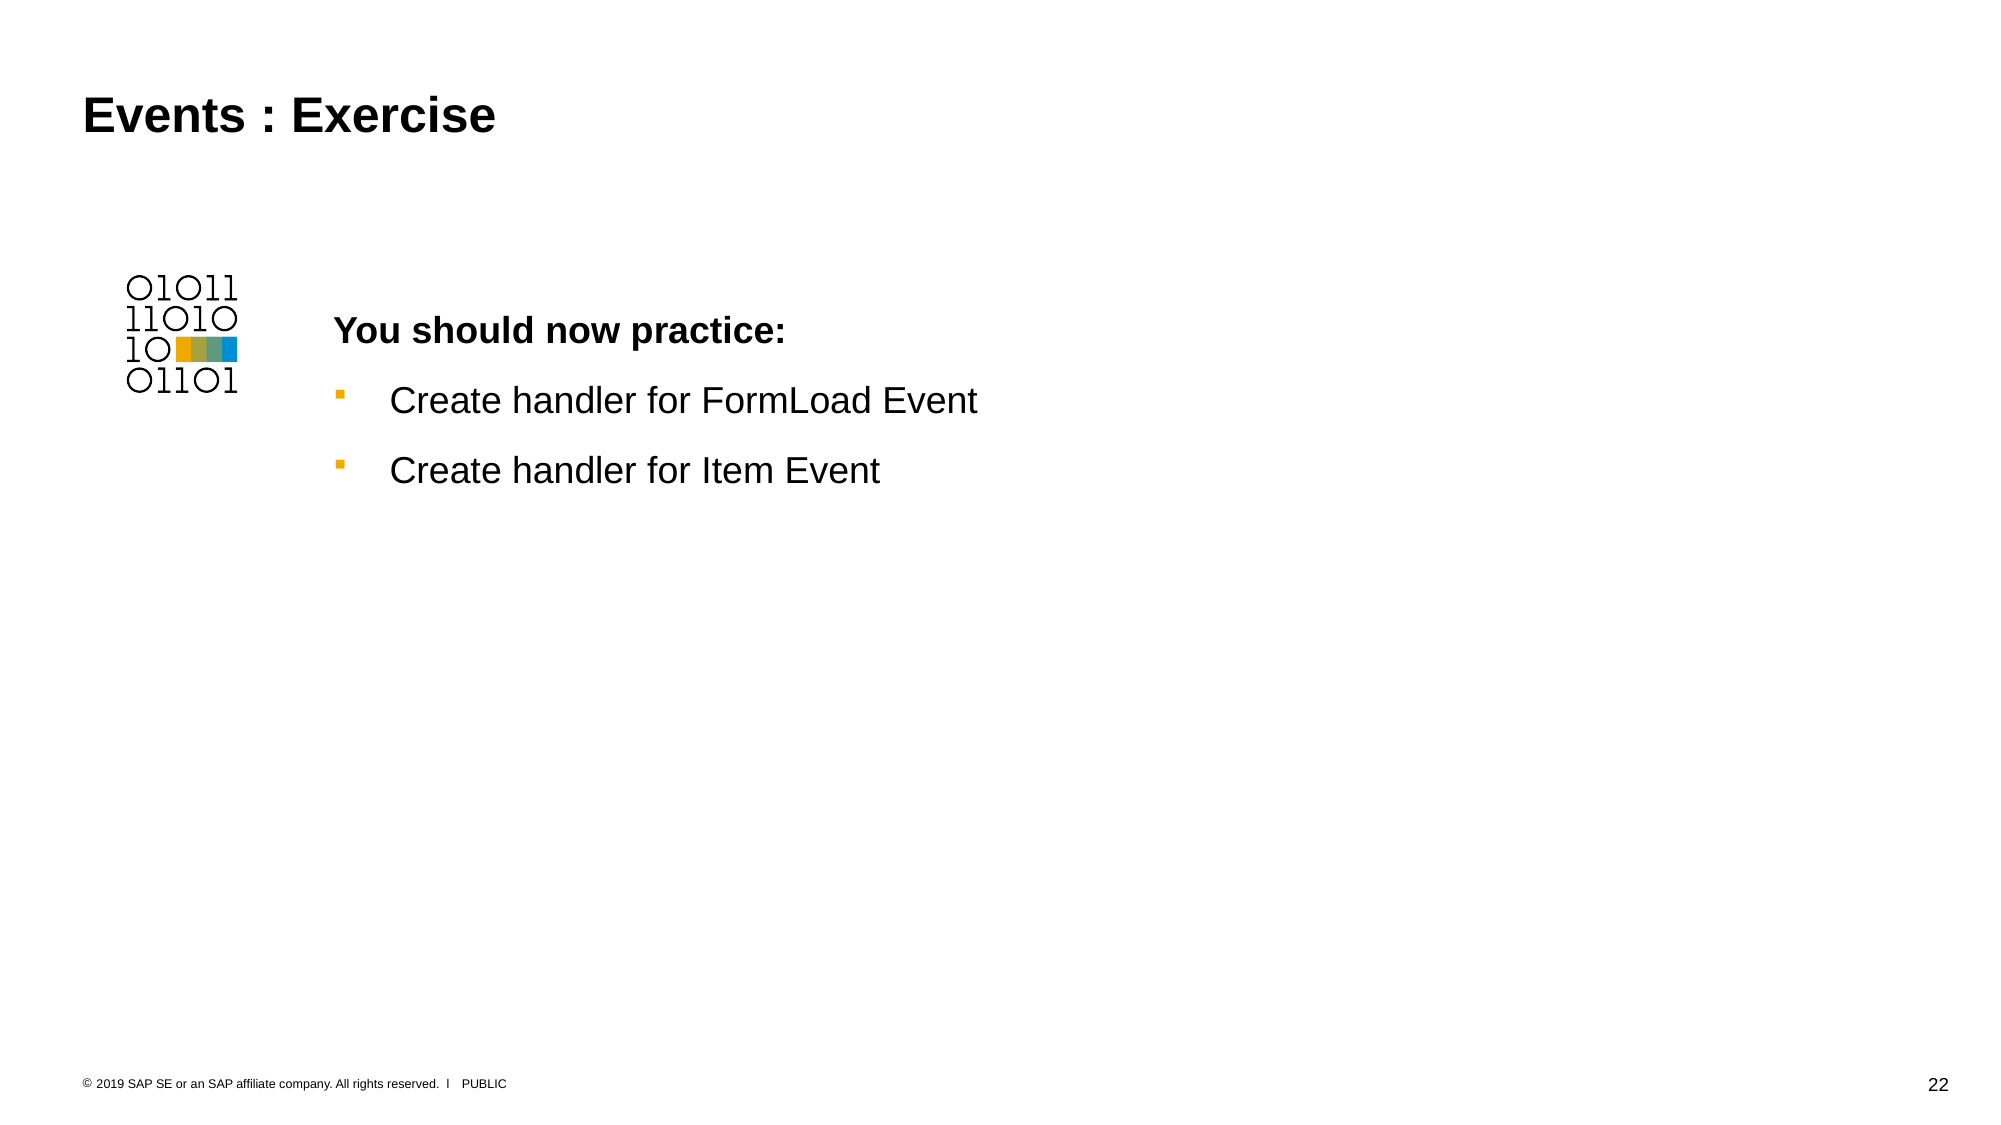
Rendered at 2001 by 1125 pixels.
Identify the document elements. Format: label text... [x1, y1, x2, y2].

title Events : Exercise [82, 82, 1918, 144]
picture [108, 257, 263, 412]
text_box You should now practice: Create handler for FormLoad Event Create handler for Item Event [333, 305, 1918, 562]
